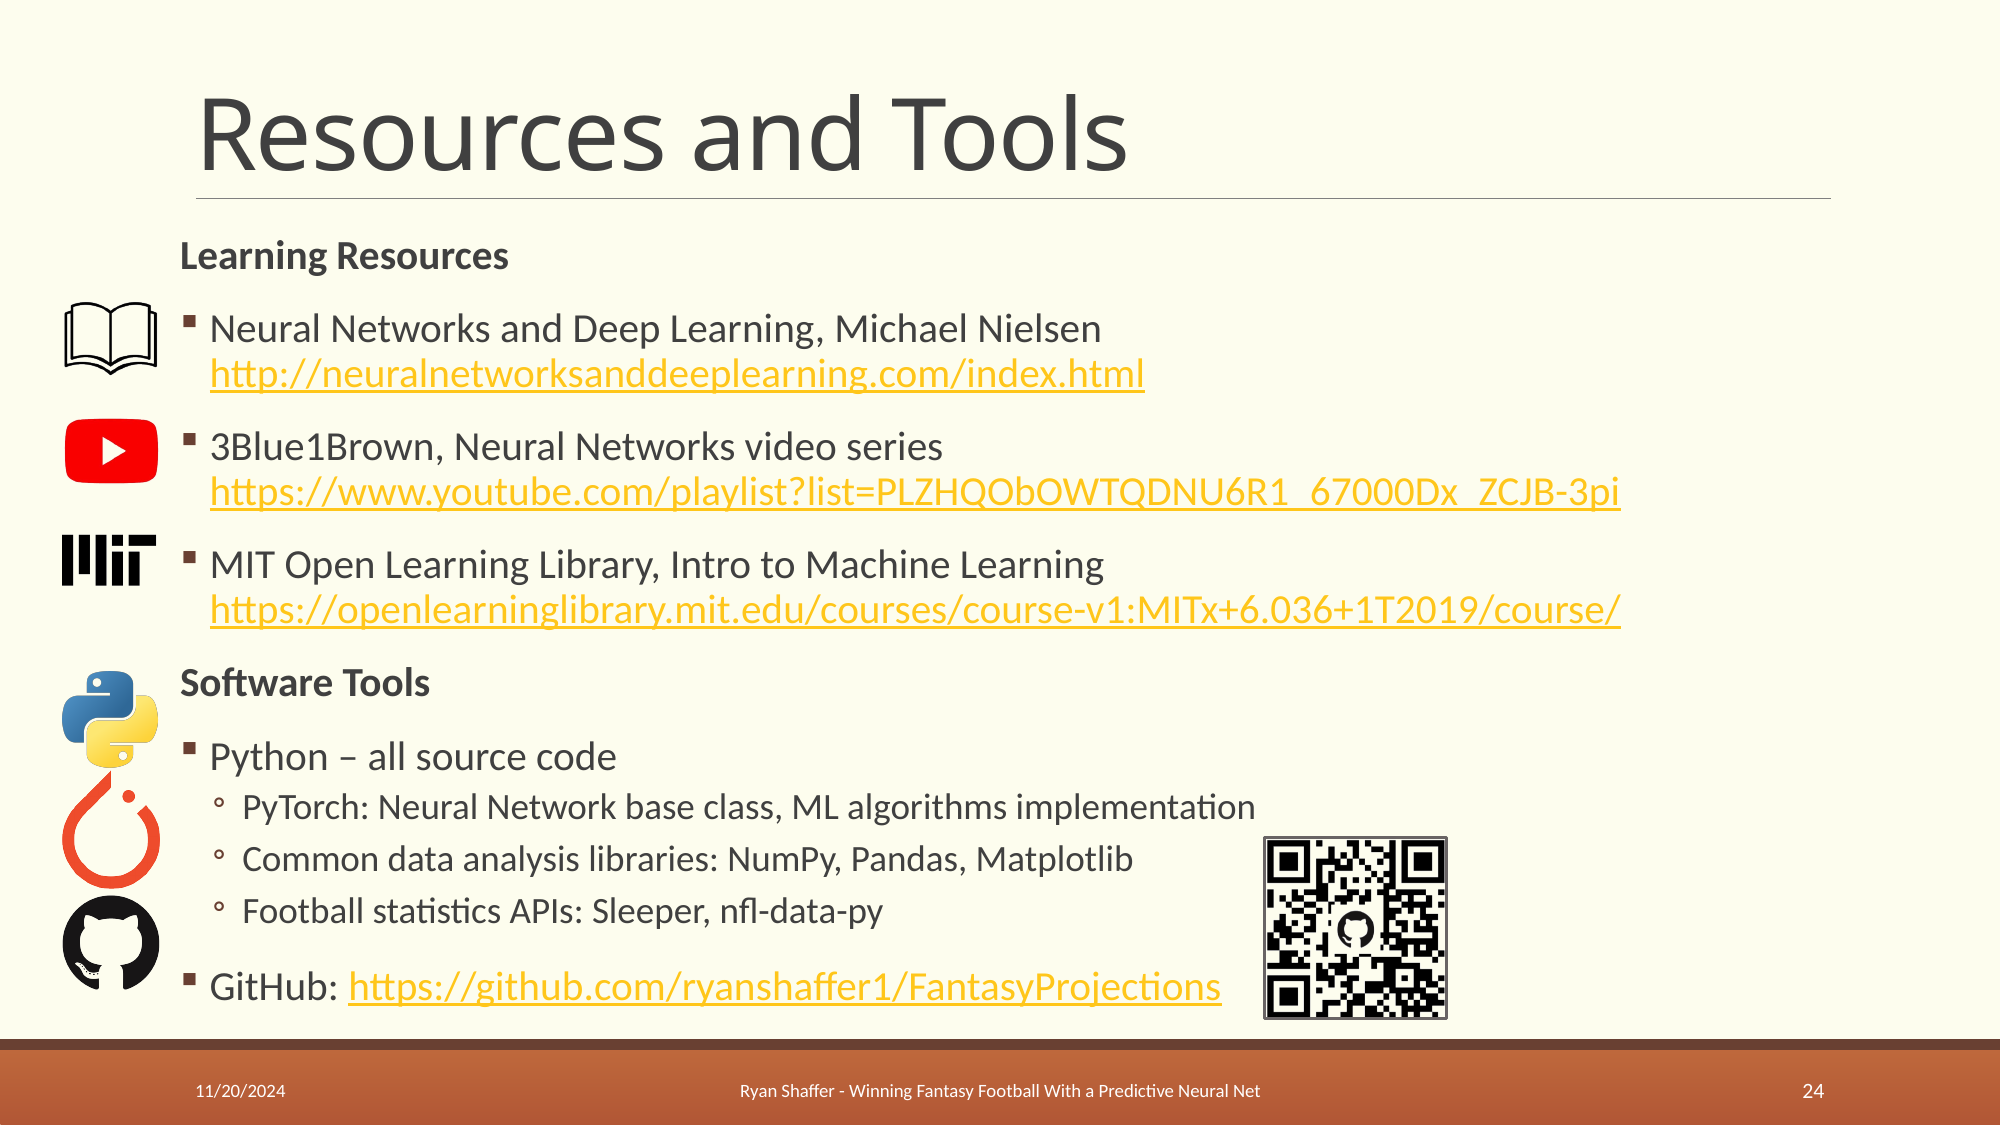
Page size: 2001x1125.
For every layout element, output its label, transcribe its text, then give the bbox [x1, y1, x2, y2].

picture [61, 300, 161, 377]
picture [61, 670, 161, 890]
title Resources and Tools [180, 47, 1830, 199]
picture [62, 416, 161, 489]
picture [61, 534, 161, 591]
picture [61, 894, 161, 991]
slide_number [180, 1059, 586, 1120]
footer Ryan Shaffer - Winning Fantasy Football With a Predictive Neural Net [604, 1059, 1396, 1120]
slide_number 24 [1624, 1059, 1840, 1120]
picture [1265, 838, 1446, 1018]
list Learning Resources Neural Networks and Deep Learning, Michael Nielsen http://neuralnetworksanddeeplearning.com/index.html 3Blue1Brown, Neural Networks video series https://www.youtube.com/playlist?list=PLZHQObOWTQDNU6R1_67000Dx_ZCJB-3pi MIT Open Learning Library, Intro to Machine Learning https://openlearninglibrary.mit.edu/courses/course-v1:MITx+6.036+1T2019/course/ Software Tools Python – all source code PyTorch: Neural Network base class, ML algorithms implementation Common data analysis libraries: NumPy, Pandas, Matplotlib Football statistics APIs: Sleeper, nfl-data-py GitHub: https://github.com/ryanshaffer1/FantasyProjections [180, 226, 1683, 1018]
